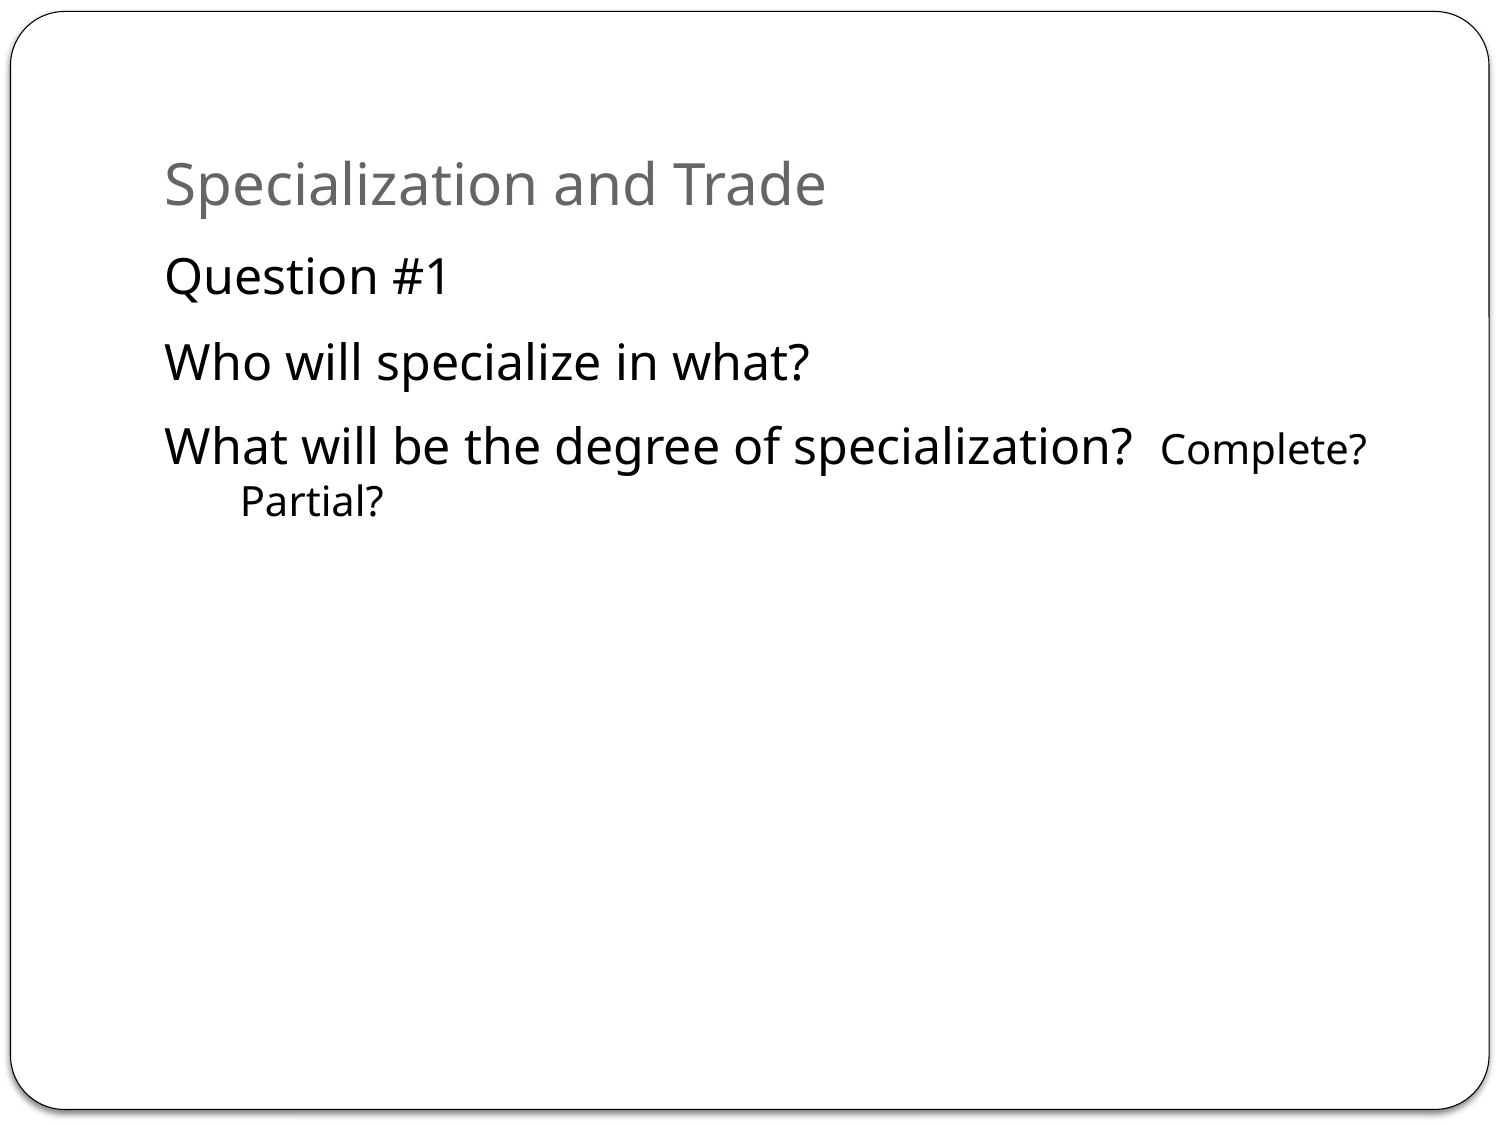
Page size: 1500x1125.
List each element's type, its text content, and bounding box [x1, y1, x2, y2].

list Question #1 Who will specialize in what? What will be the degree of specialization? Complete? Partial? [150, 237, 1425, 988]
title Specialization and Trade [150, 45, 1425, 233]
